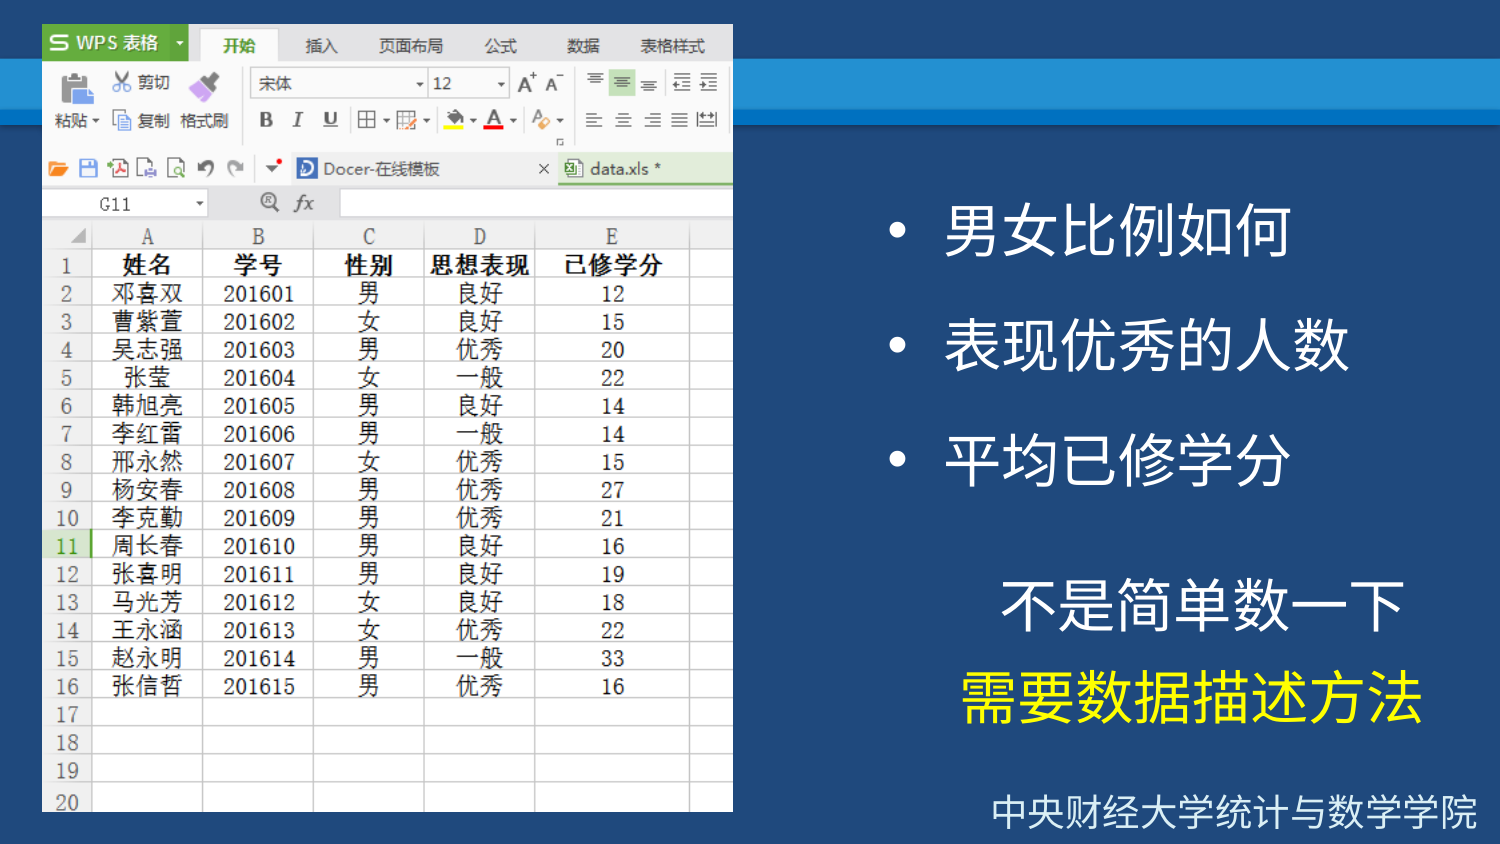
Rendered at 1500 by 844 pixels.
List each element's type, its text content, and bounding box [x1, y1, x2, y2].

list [41, 24, 733, 812]
text_box 不是简单数一下 需要数据描述方法 [944, 562, 1492, 752]
text_box 男女比例如何 表现优秀的人数 平均已修学分 [872, 169, 1438, 562]
